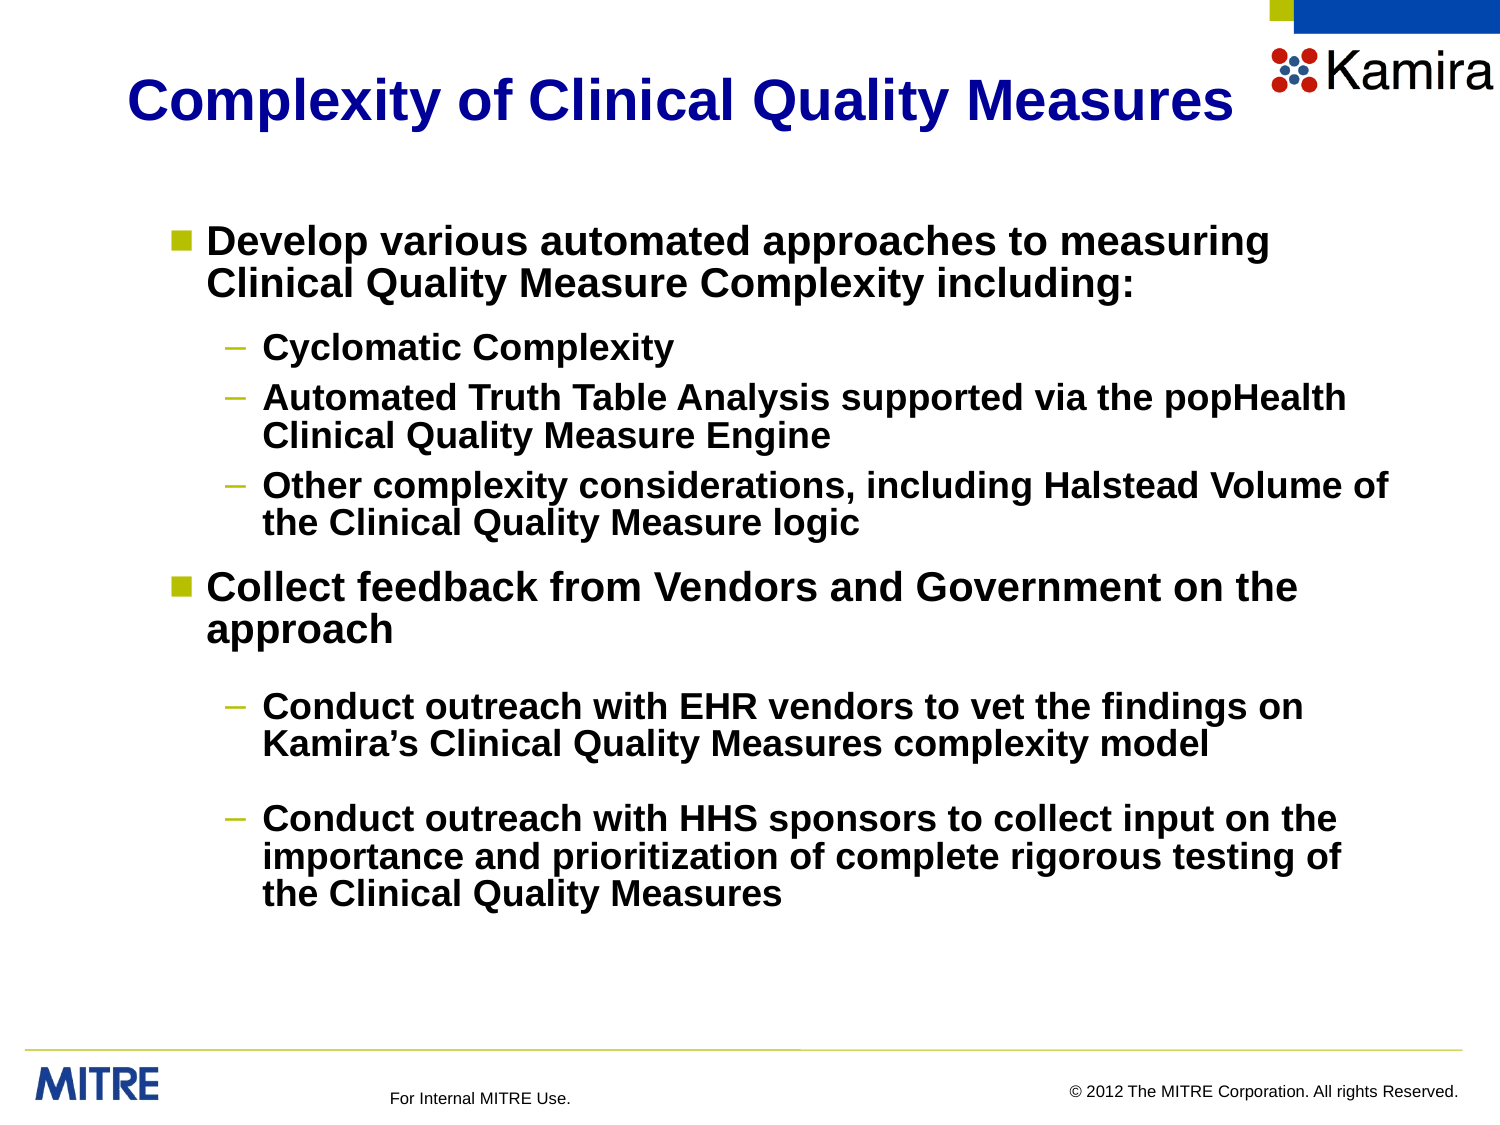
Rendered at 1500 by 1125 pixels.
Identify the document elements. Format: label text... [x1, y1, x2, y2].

text_box Develop various automated approaches to measuring Clinical Quality Measure Complexity including: Cyclomatic Complexity Automated Truth Table Analysis supported via the popHealth Clinical Quality Measure Engine Other complexity considerations, including Halstead Volume of the Clinical Quality Measure logic Collect feedback from Vendors and Government on the approach Conduct outreach with EHR vendors to vet the findings on Kamira’s Clinical Quality Measures complexity model Conduct outreach with HHS sponsors to collect input on the importance and prioritization of complete rigorous testing of the Clinical Quality Measures [154, 214, 1417, 1004]
title Complexity of Clinical Quality Measures [112, 62, 1288, 151]
picture [1266, 31, 1500, 106]
picture [30, 1064, 163, 1106]
